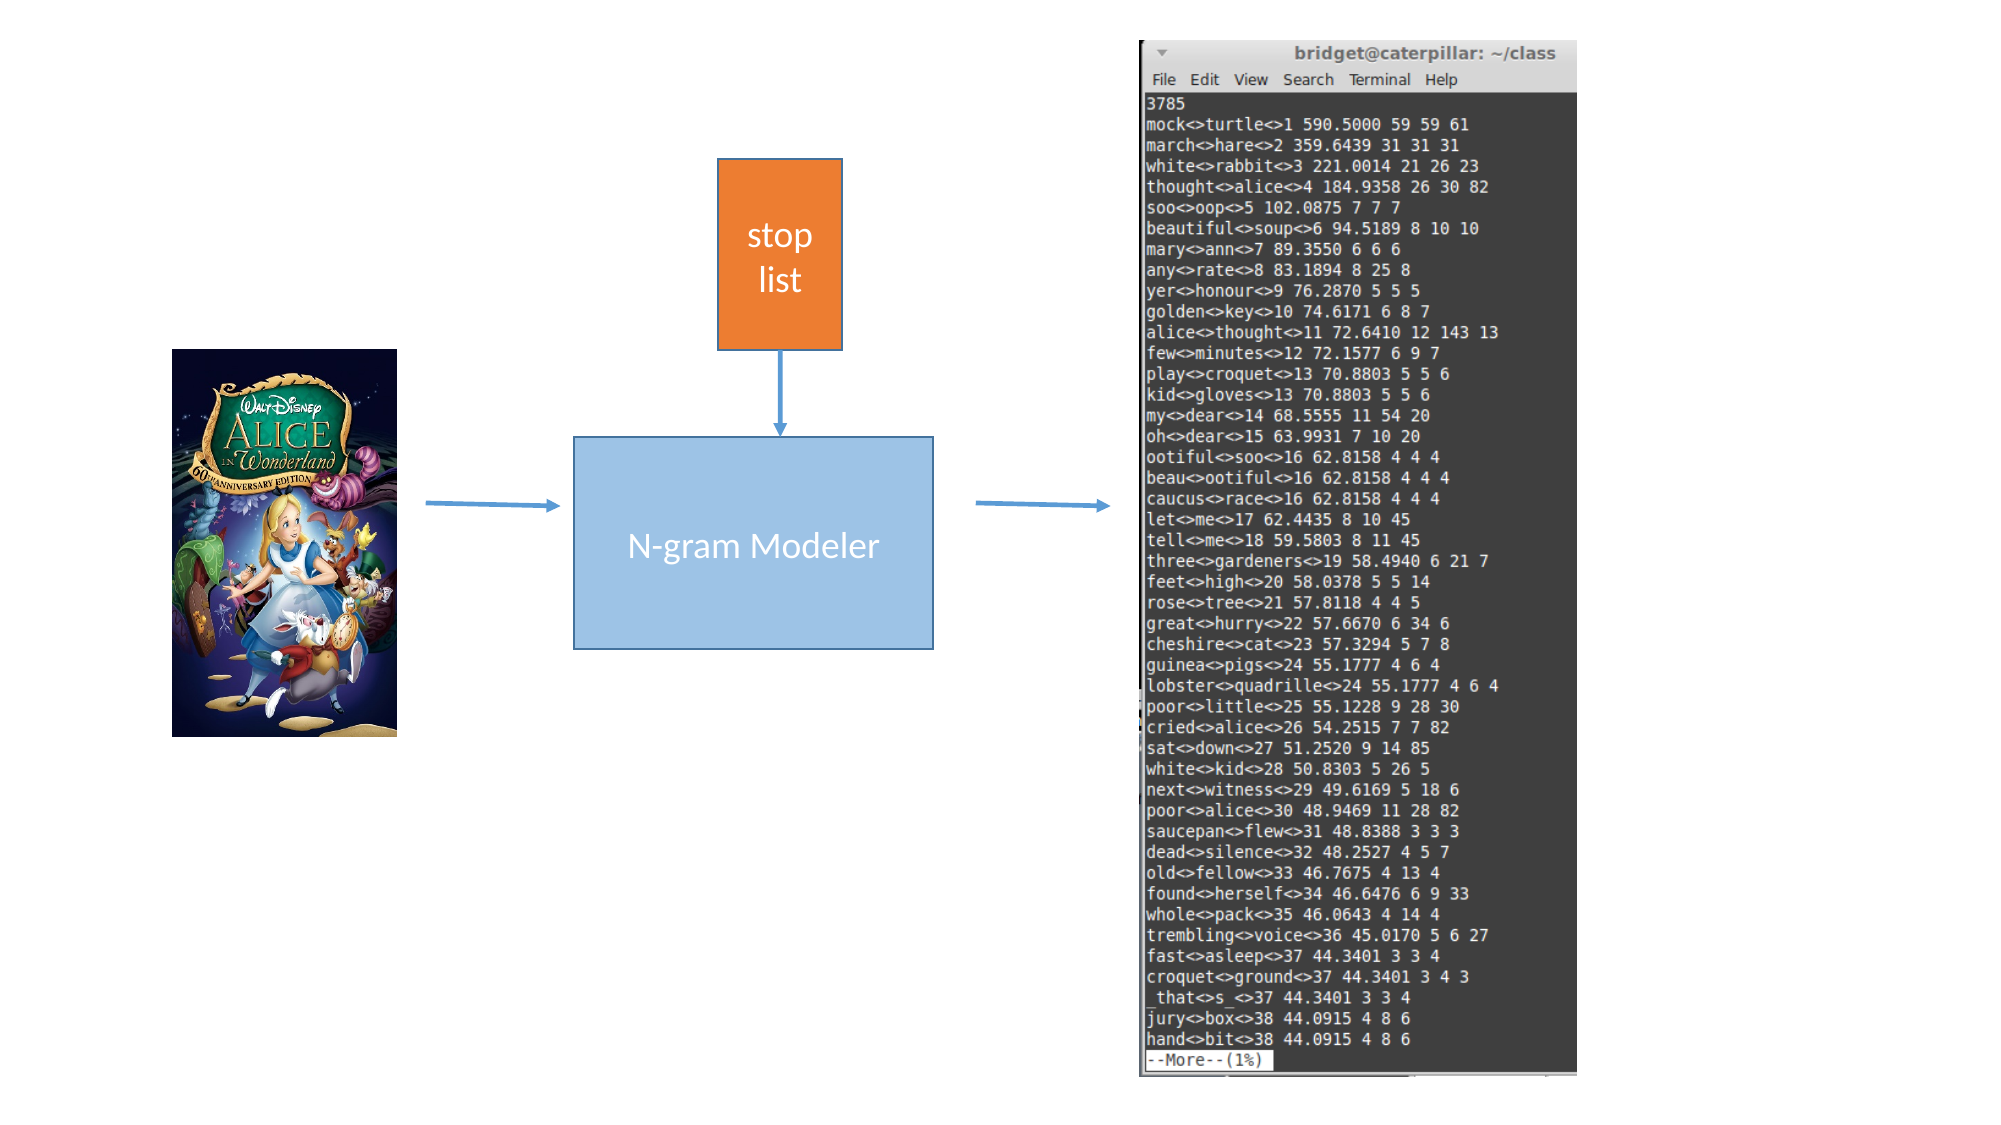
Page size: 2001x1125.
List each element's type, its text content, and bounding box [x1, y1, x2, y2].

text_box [975, 502, 1111, 507]
picture [1139, 40, 1577, 1077]
picture [172, 349, 397, 737]
text_box N-gram Modeler [574, 437, 934, 650]
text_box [425, 502, 561, 507]
text_box stop list [718, 159, 843, 350]
